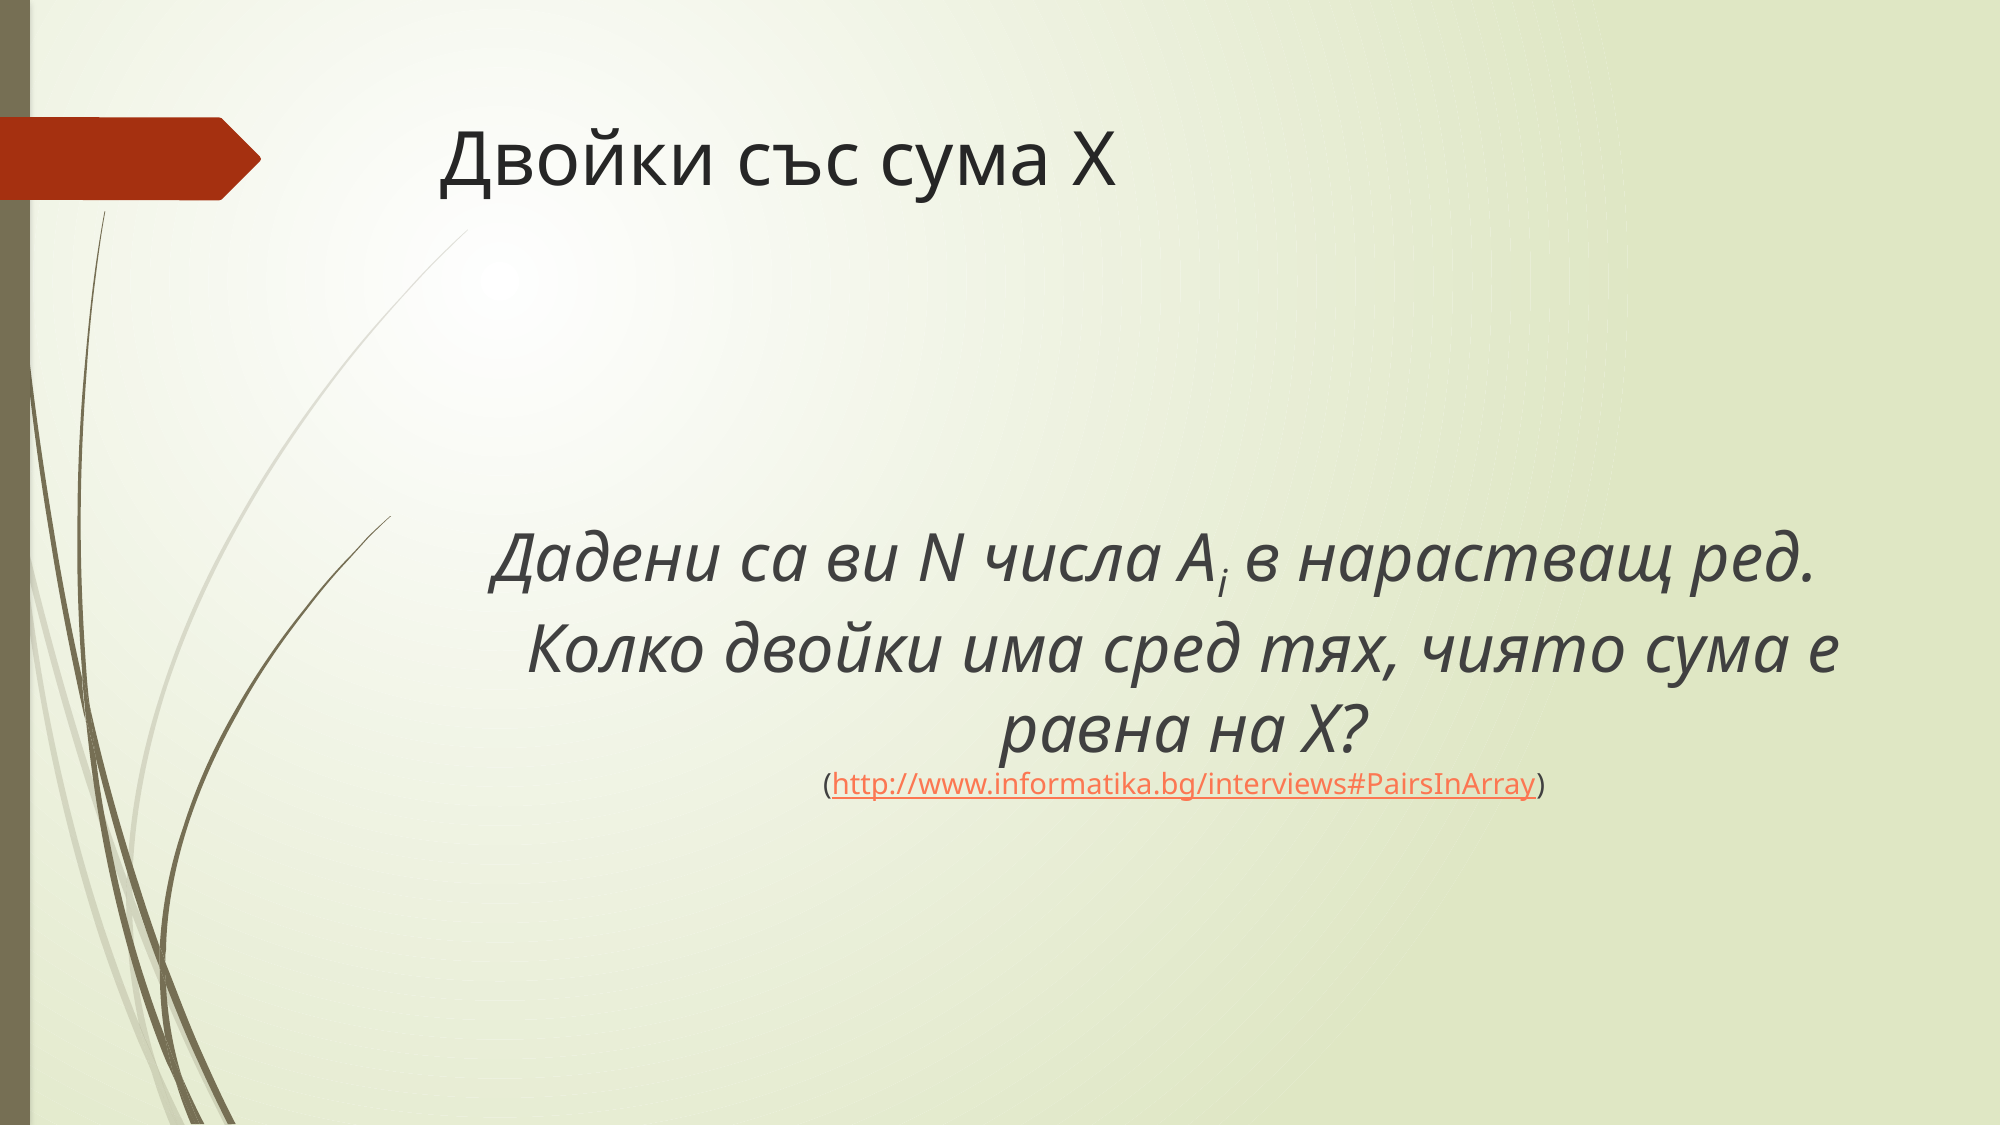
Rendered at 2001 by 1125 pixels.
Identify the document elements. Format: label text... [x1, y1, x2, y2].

list Дадени са ви N числа Ai в нарастващ ред. Колко двойки има сред тях, чиято сума е равна на X? (http://www.informatika.bg/interviews#PairsInArray) [424, 350, 1888, 970]
title Двойки със сума X [425, 102, 1888, 313]
